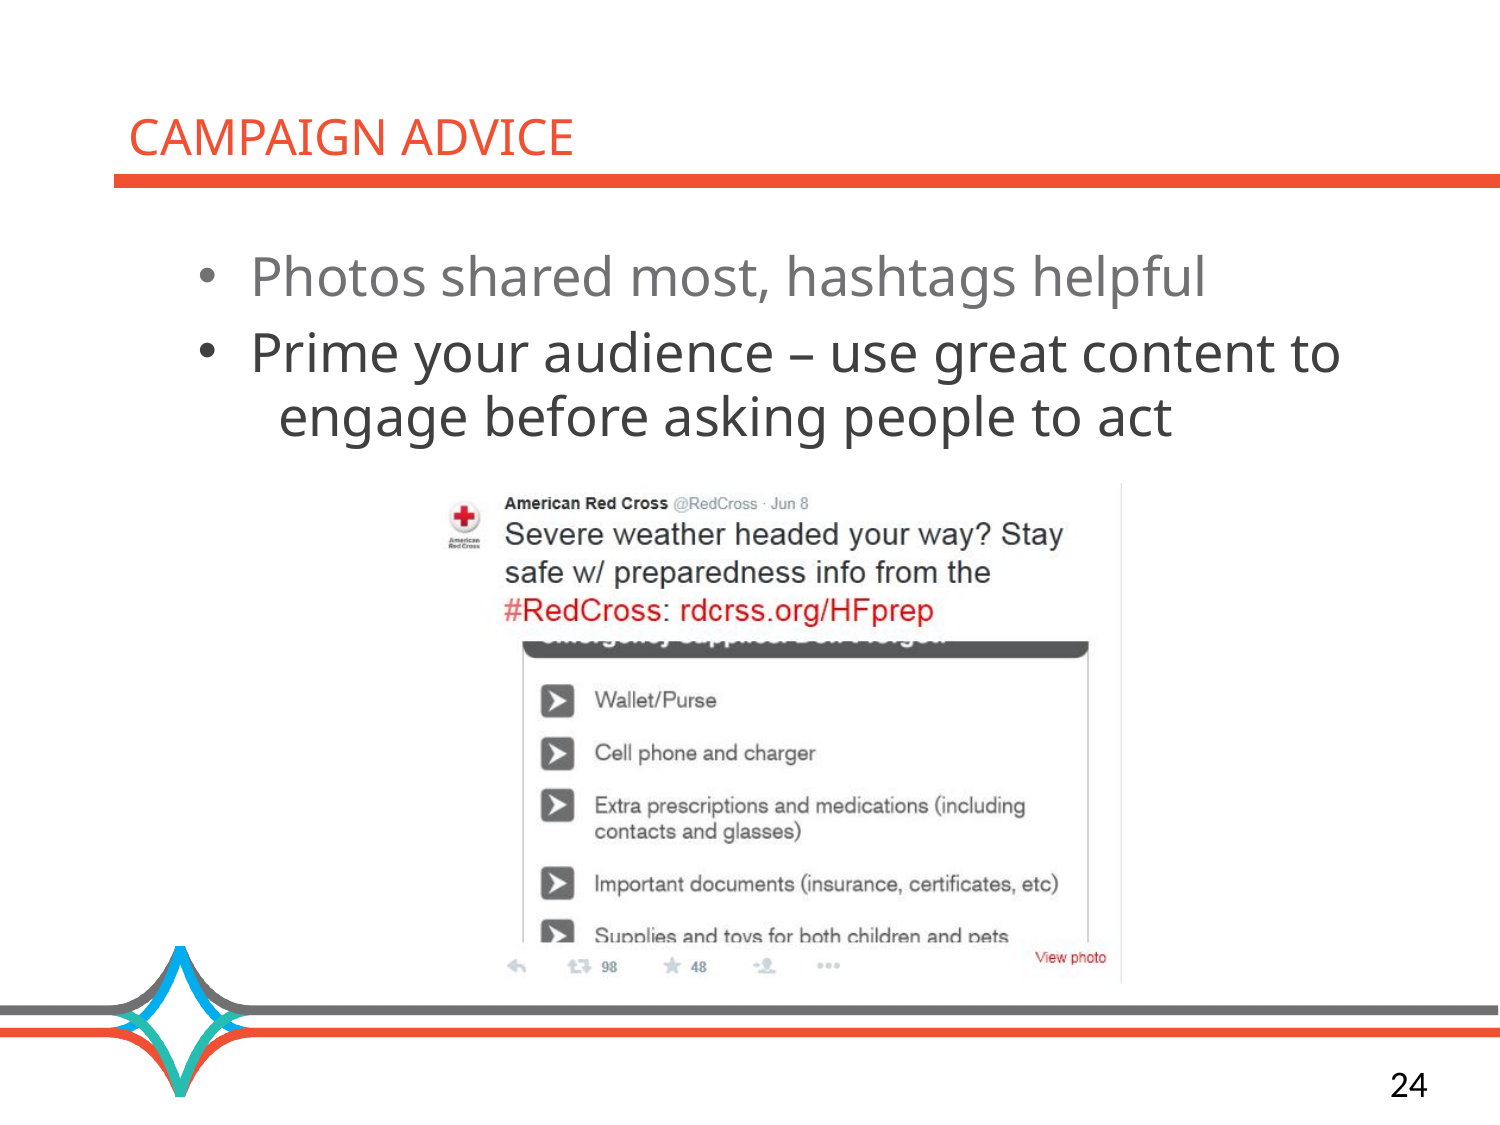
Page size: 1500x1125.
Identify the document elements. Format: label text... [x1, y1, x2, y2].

title Campaign Advice [113, 98, 957, 181]
picture [0, 483, 1500, 1108]
slide_number 24 [1374, 1052, 1500, 1113]
list Photos shared most, hashtags helpful Prime your audience – use great content to engage before asking people to act [183, 234, 1371, 506]
